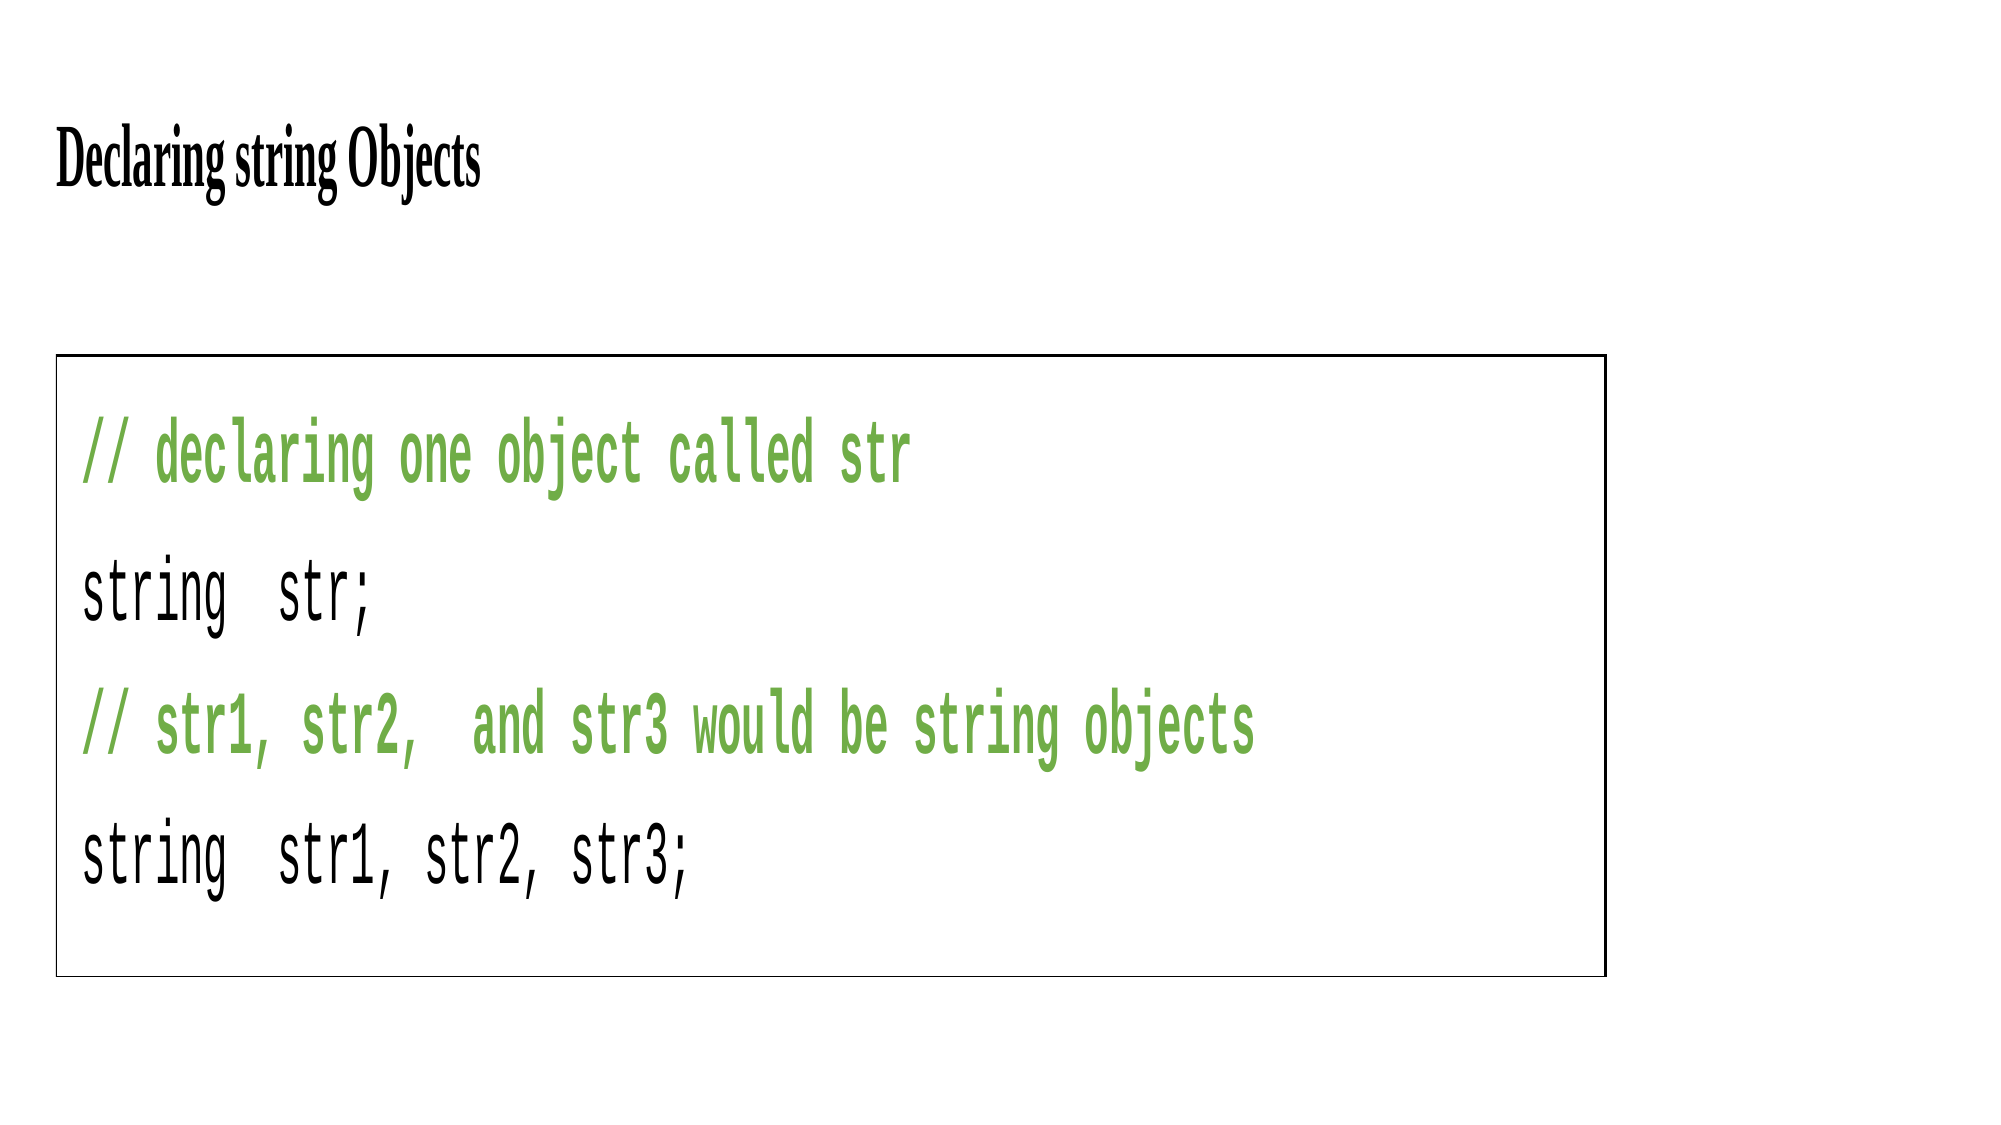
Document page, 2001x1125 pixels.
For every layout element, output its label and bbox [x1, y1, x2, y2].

list [55, 102, 1713, 977]
